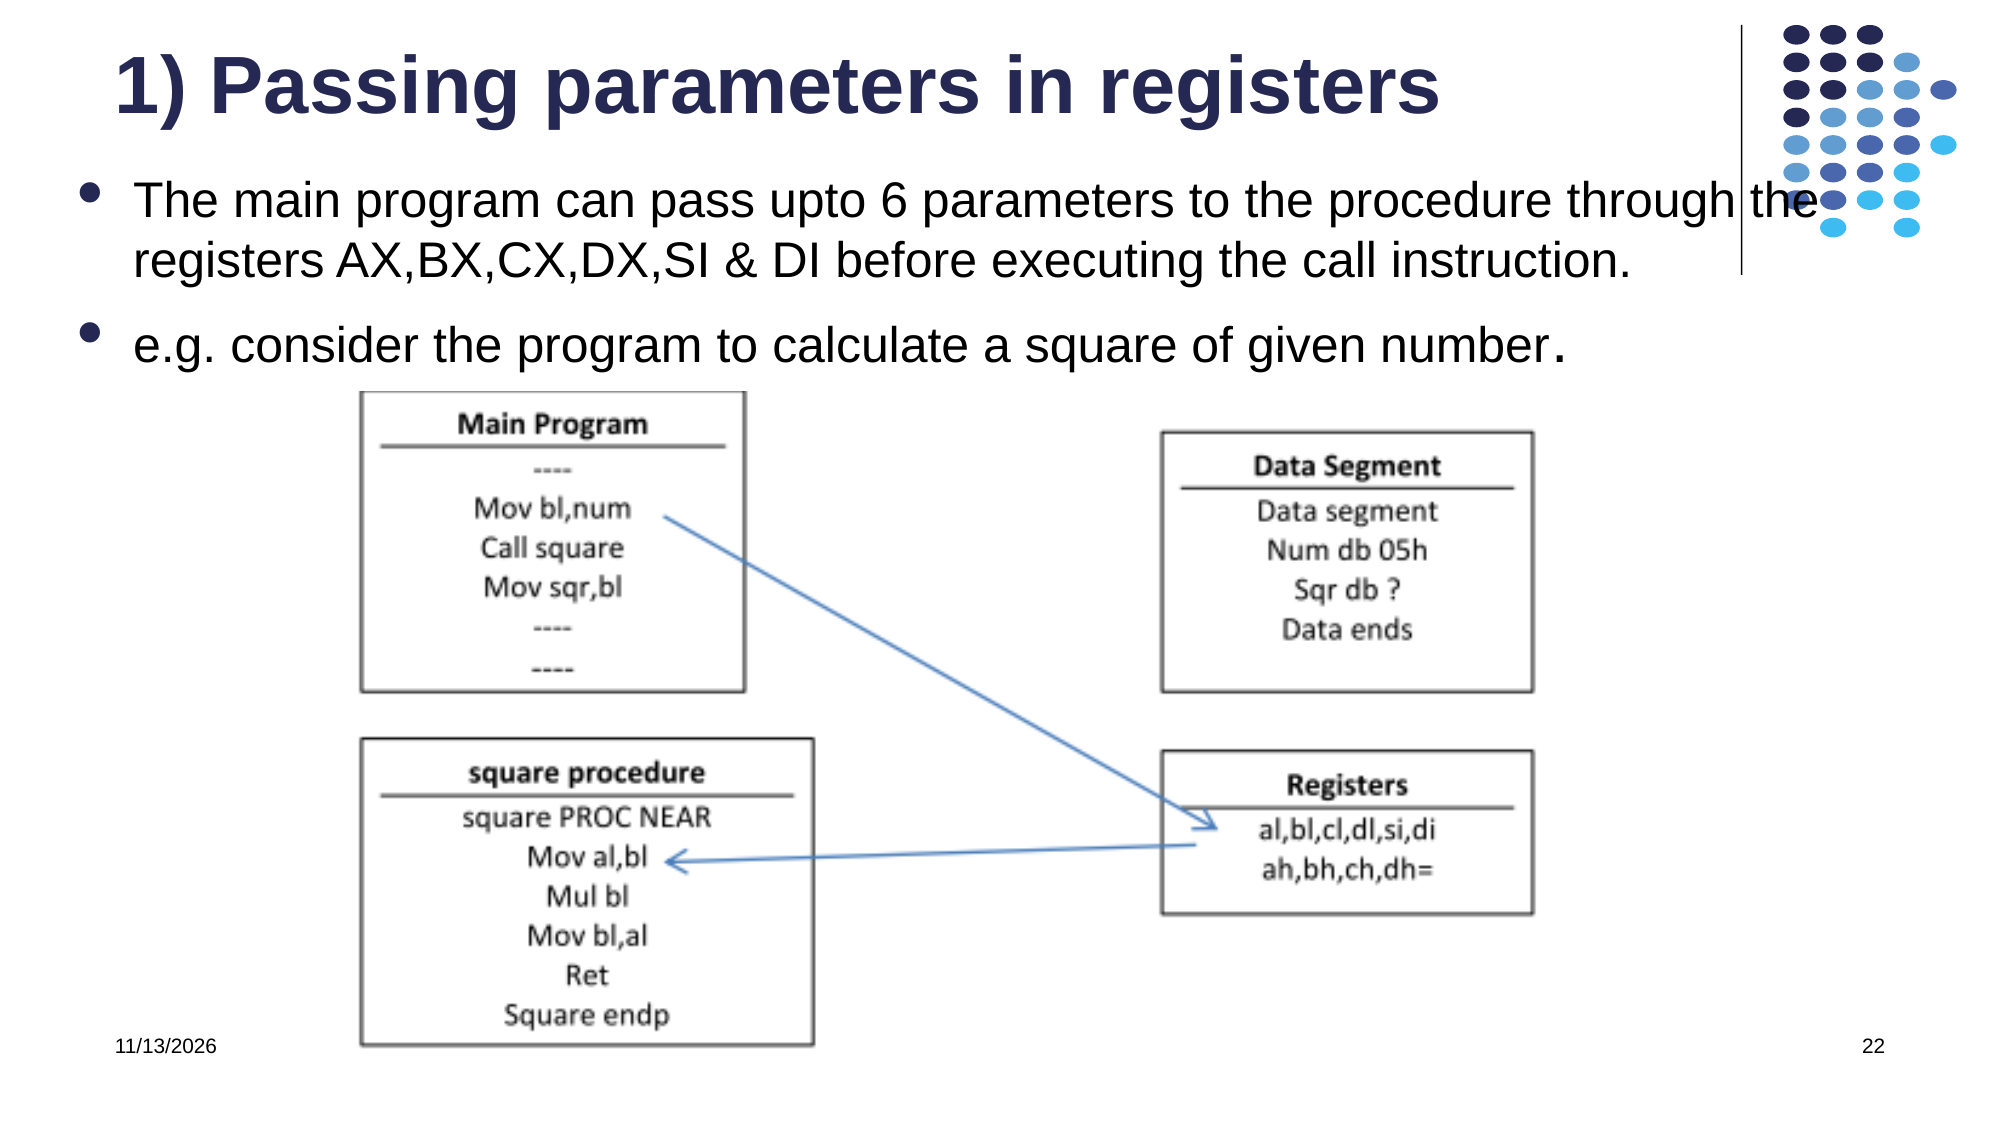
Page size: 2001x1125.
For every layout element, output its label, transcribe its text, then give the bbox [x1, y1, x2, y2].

picture [263, 391, 1587, 1063]
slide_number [99, 1025, 567, 1100]
slide_number 22 [1433, 1025, 1900, 1100]
title 1) Passing parameters in registers [99, 20, 1750, 138]
list The main program can pass upto 6 parameters to the procedure through the registers AX,BX,CX,DX,SI & DI before executing the call instruction. e.g. consider the program to calculate a square of given number. [61, 159, 1862, 1048]
